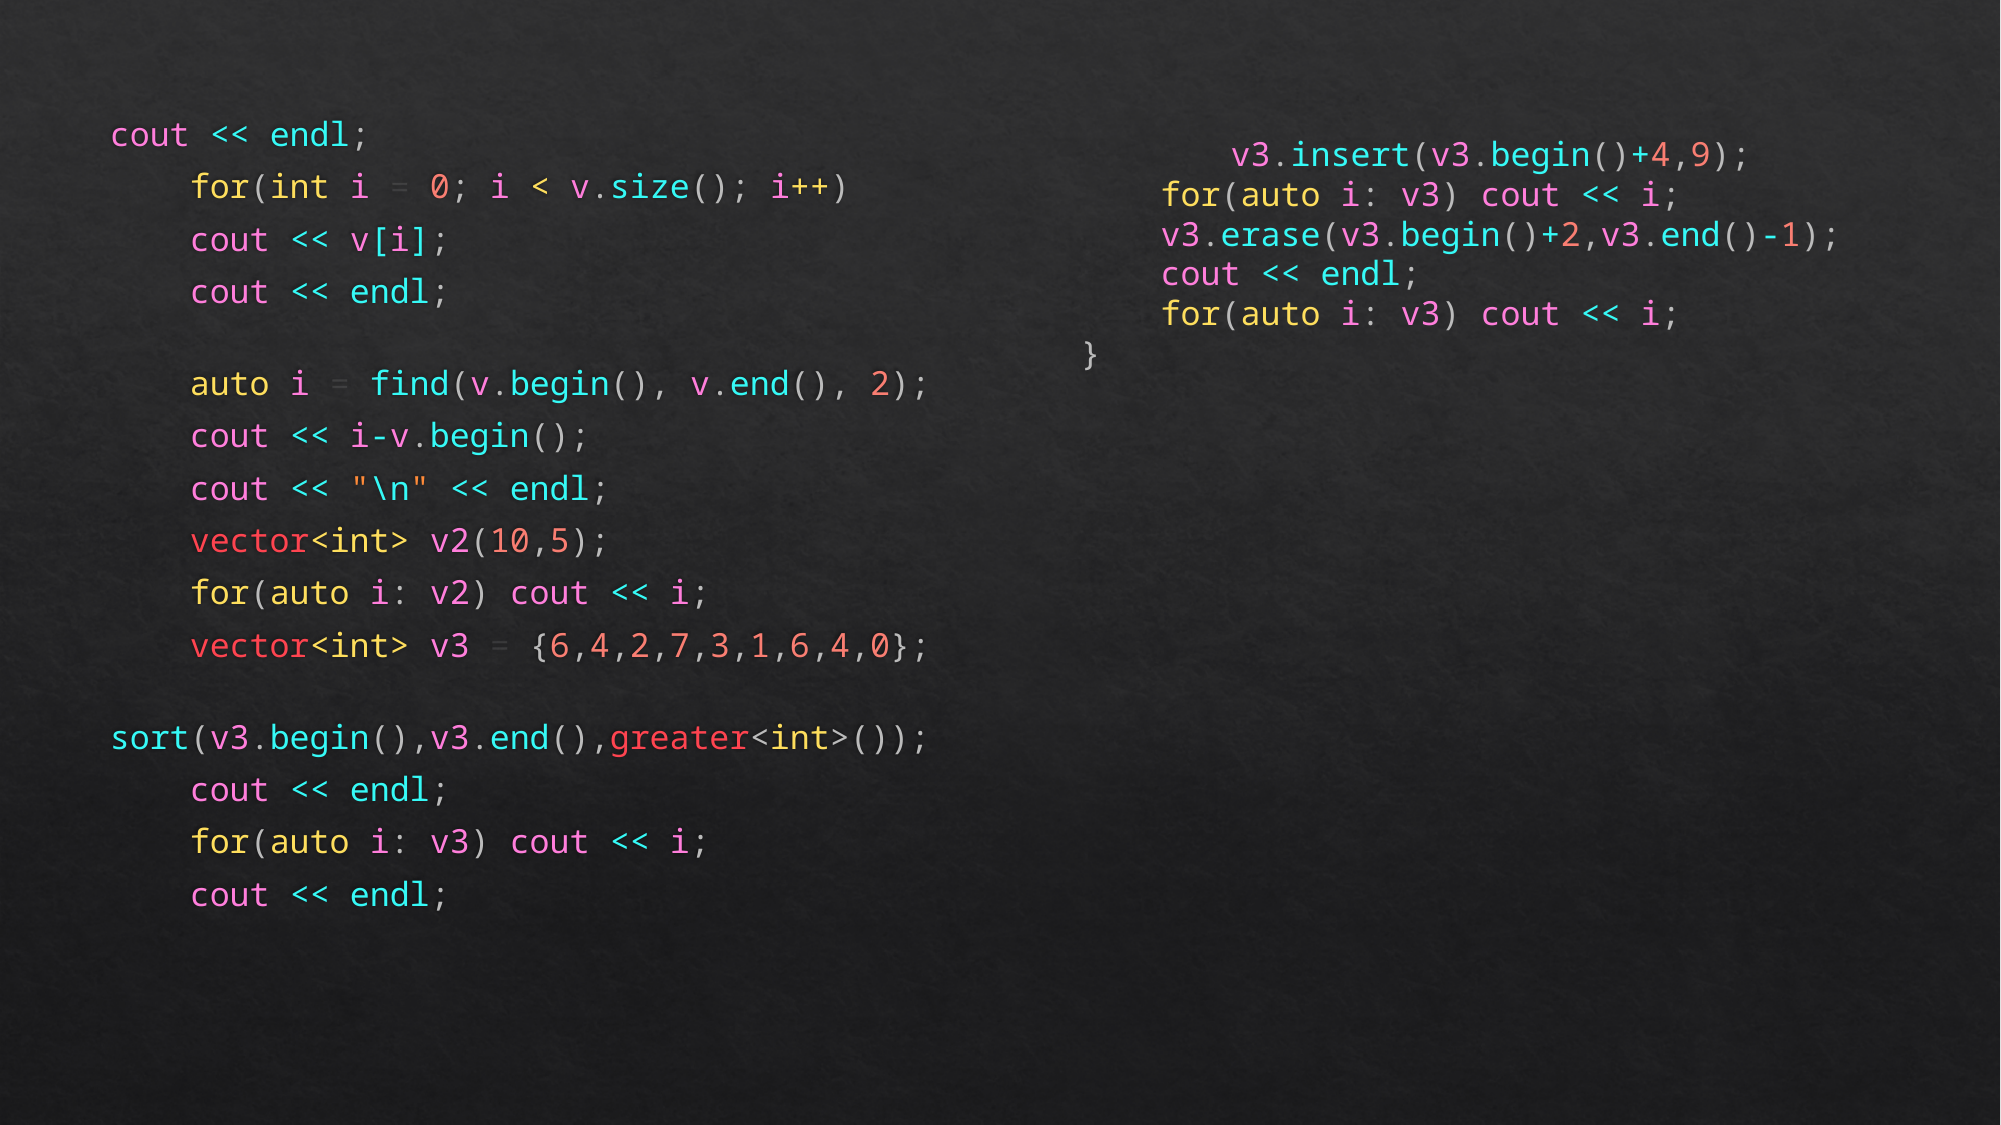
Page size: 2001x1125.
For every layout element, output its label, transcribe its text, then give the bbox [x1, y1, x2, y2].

text_box v3.insert(v3.begin()+4,9); for(auto i: v3) cout << i; v3.erase(v3.begin()+2,v3.end()-1); cout << endl; for(auto i: v3) cout << i; } [1059, 125, 1924, 380]
list cout << endl; for(int i = 0; i < v.size(); i++) cout << v[i]; cout << endl; auto i = find(v.begin(), v.end(), 2); cout << i-v.begin(); cout << "\n" << endl; vector<int> v2(10,5); for(auto i: v2) cout << i; vector<int> v3 = {6,4,2,7,3,1,6,4,0}; sort(v3.begin(),v3.end(),greater<int>()); cout << endl; for(auto i: v3) cout << i; cout << endl; [88, 105, 953, 1020]
